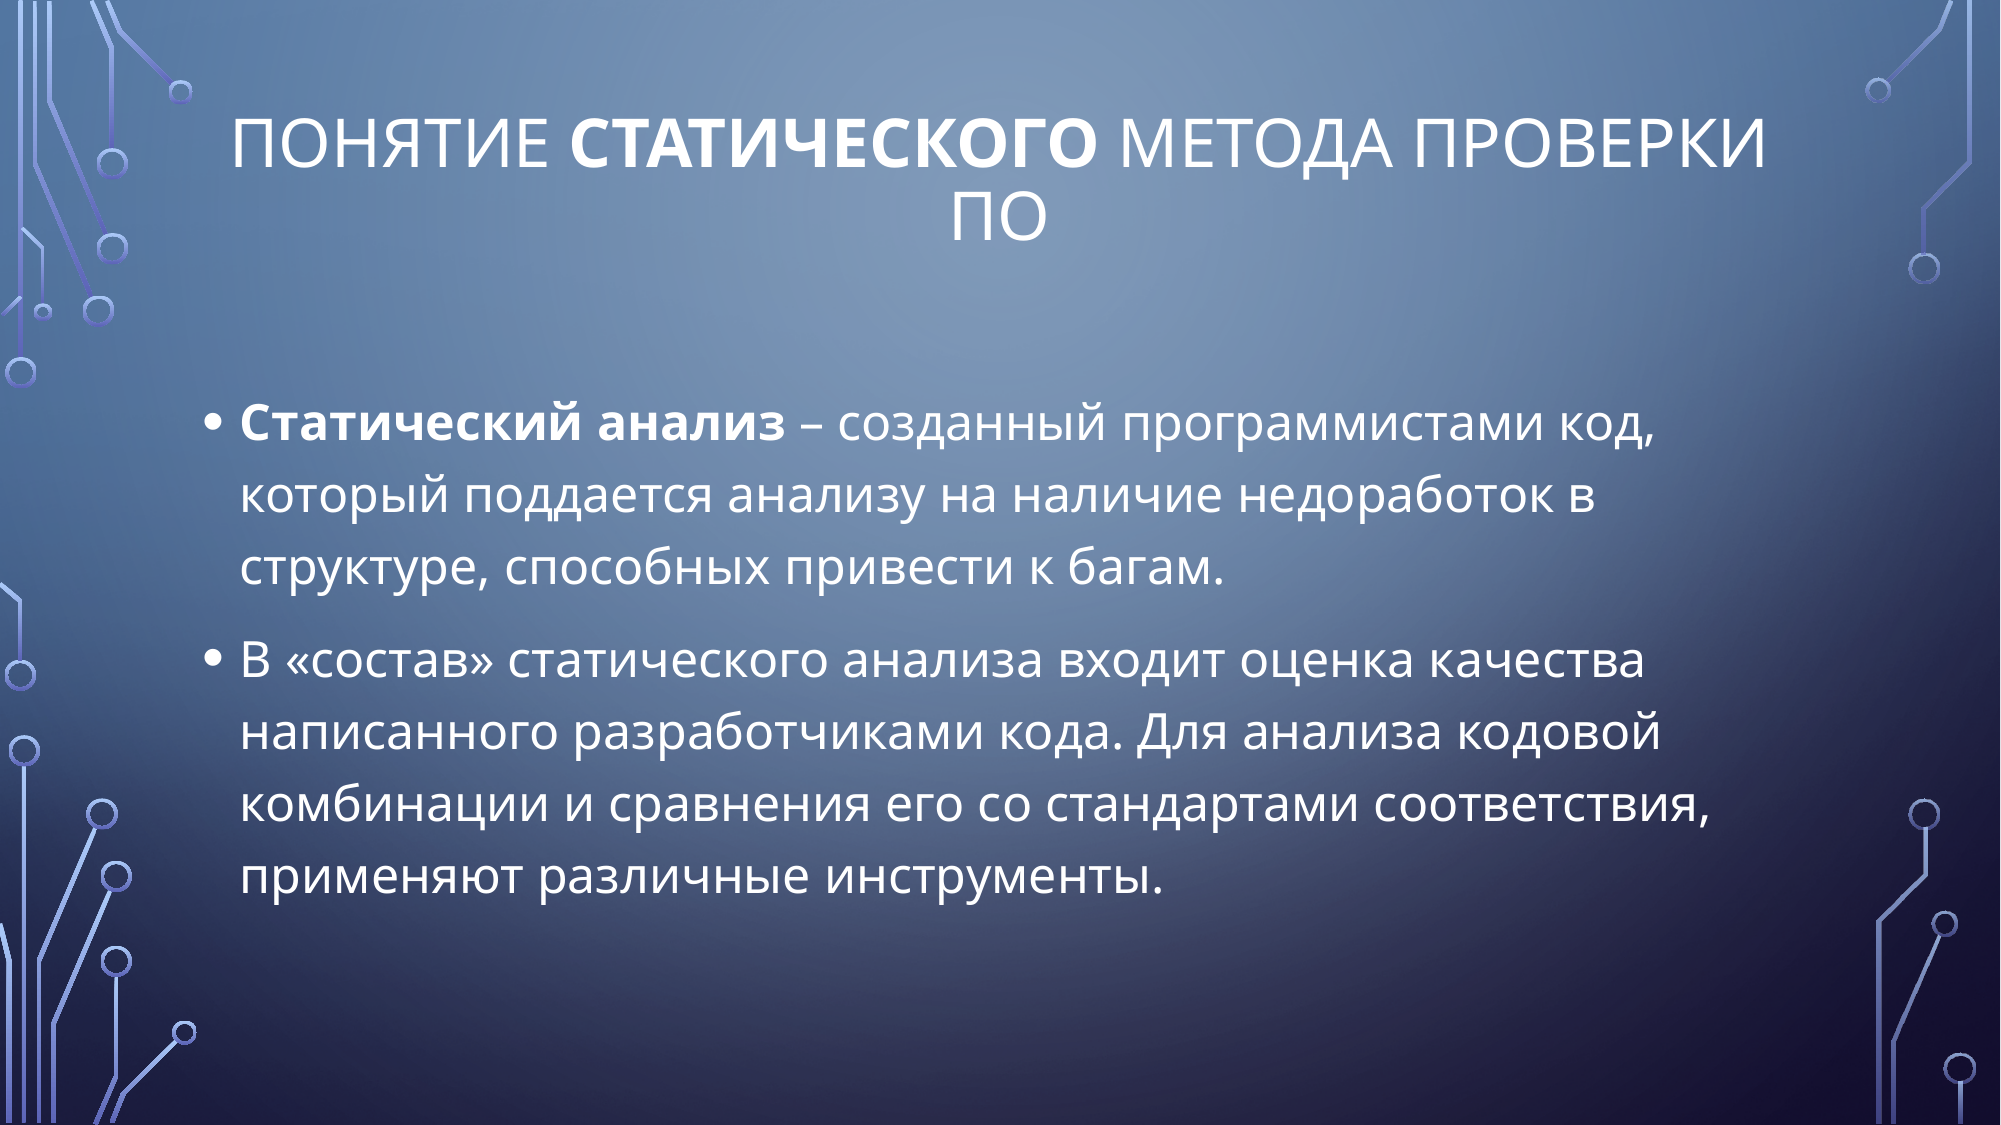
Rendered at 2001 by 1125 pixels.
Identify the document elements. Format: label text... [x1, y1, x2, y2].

title Понятие статического метода проверки ПО [187, 101, 1813, 344]
list Статический анализ – созданный программистами код, который поддается анализу на наличие недоработок в структуре, способных привести к багам. В «состав» статического анализа входит оценка качества написанного разработчиками кода. Для анализа кодовой комбинации и сравнения его со стандартами соответствия, применяют различные инструменты. [187, 370, 1813, 1050]
